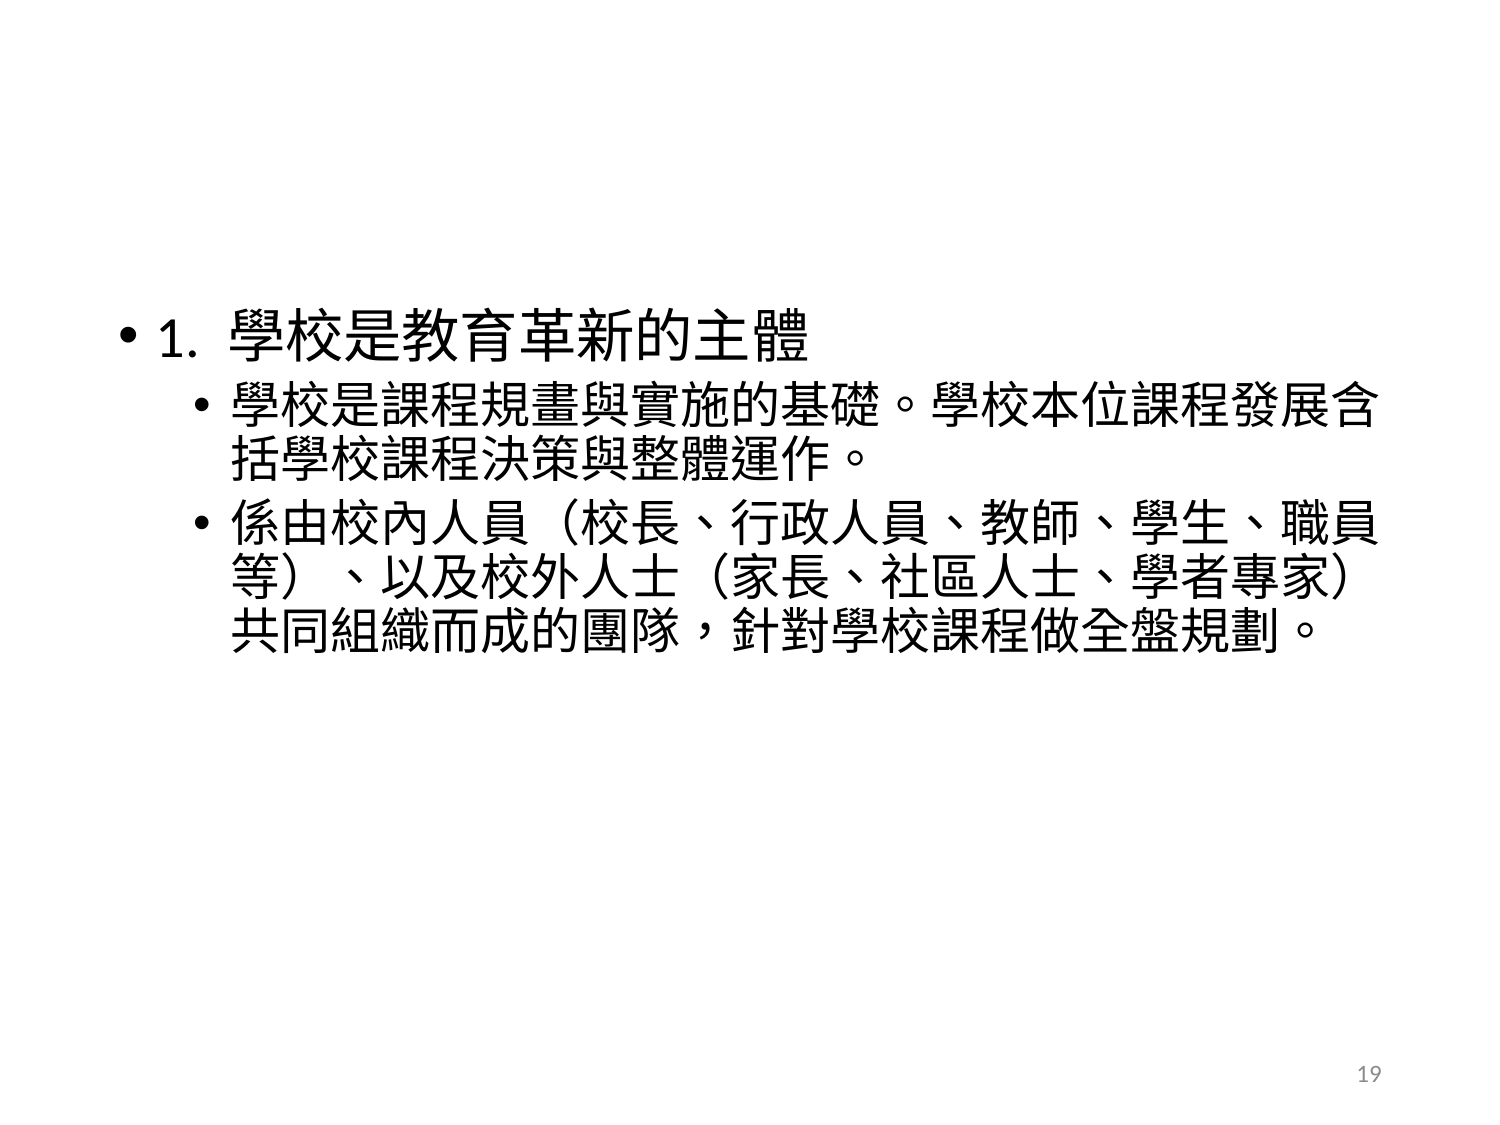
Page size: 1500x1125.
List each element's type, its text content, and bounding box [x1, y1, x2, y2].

slide_number 19 [1059, 1042, 1397, 1103]
list 1. 學校是教育革新的主體 學校是課程規畫與實施的基礎。學校本位課程發展含括學校課程決策與整體運作。 係由校內人員（校長、行政人員、教師、學生、職員等）、以及校外人士（家長、社區人士、學者專家）共同組織而成的團隊，針對學校課程做全盤規劃。 [103, 299, 1397, 1014]
